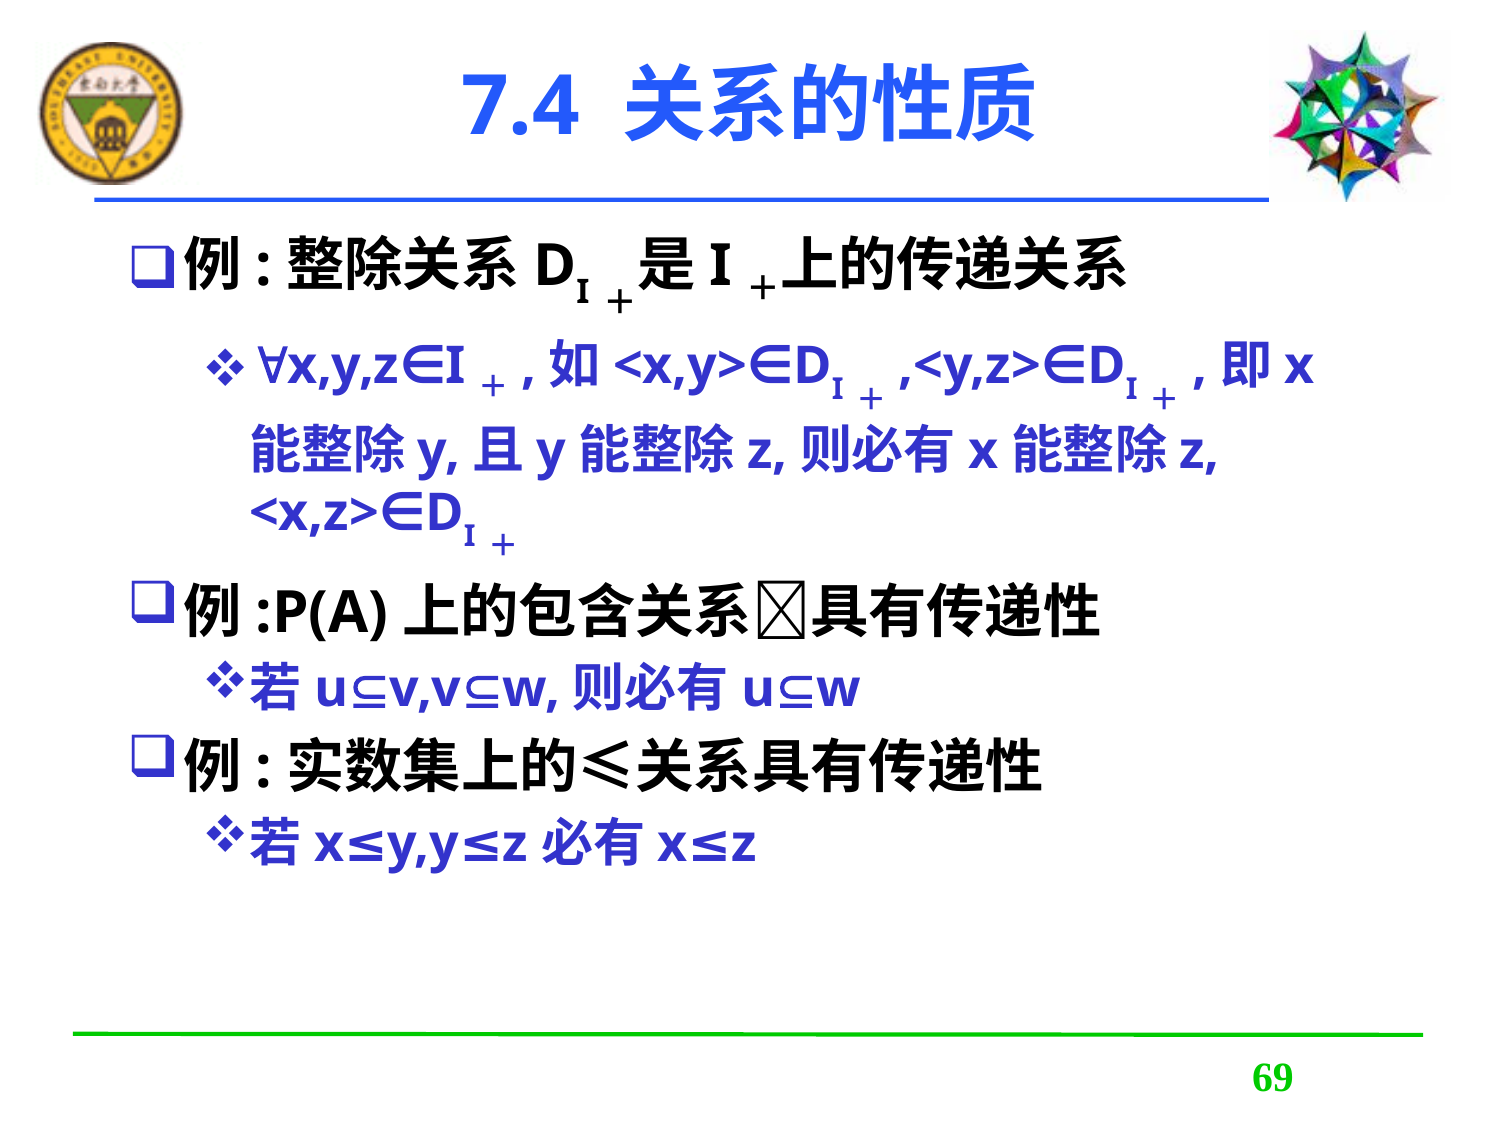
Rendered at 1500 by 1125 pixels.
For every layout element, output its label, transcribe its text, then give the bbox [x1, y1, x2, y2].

title 7.4 关系的性质 [111, 6, 1388, 196]
picture [29, 42, 111, 185]
list 例:整除关系DI＋是I＋上的传递关系 x,y,z∈I＋,如<x,y>∈DI＋,<y,z>∈DI＋,即x能整除y,且y能整除z,则必有x能整除z, <x,z>∈DI＋ 例:P(A)上的包含关系具有传递性 若uv,vw,则必有uw 例:实数集上的≤关系具有传递性 若x≤y,y≤z必有x≤z [111, 219, 1388, 1024]
picture [1269, 30, 1451, 202]
